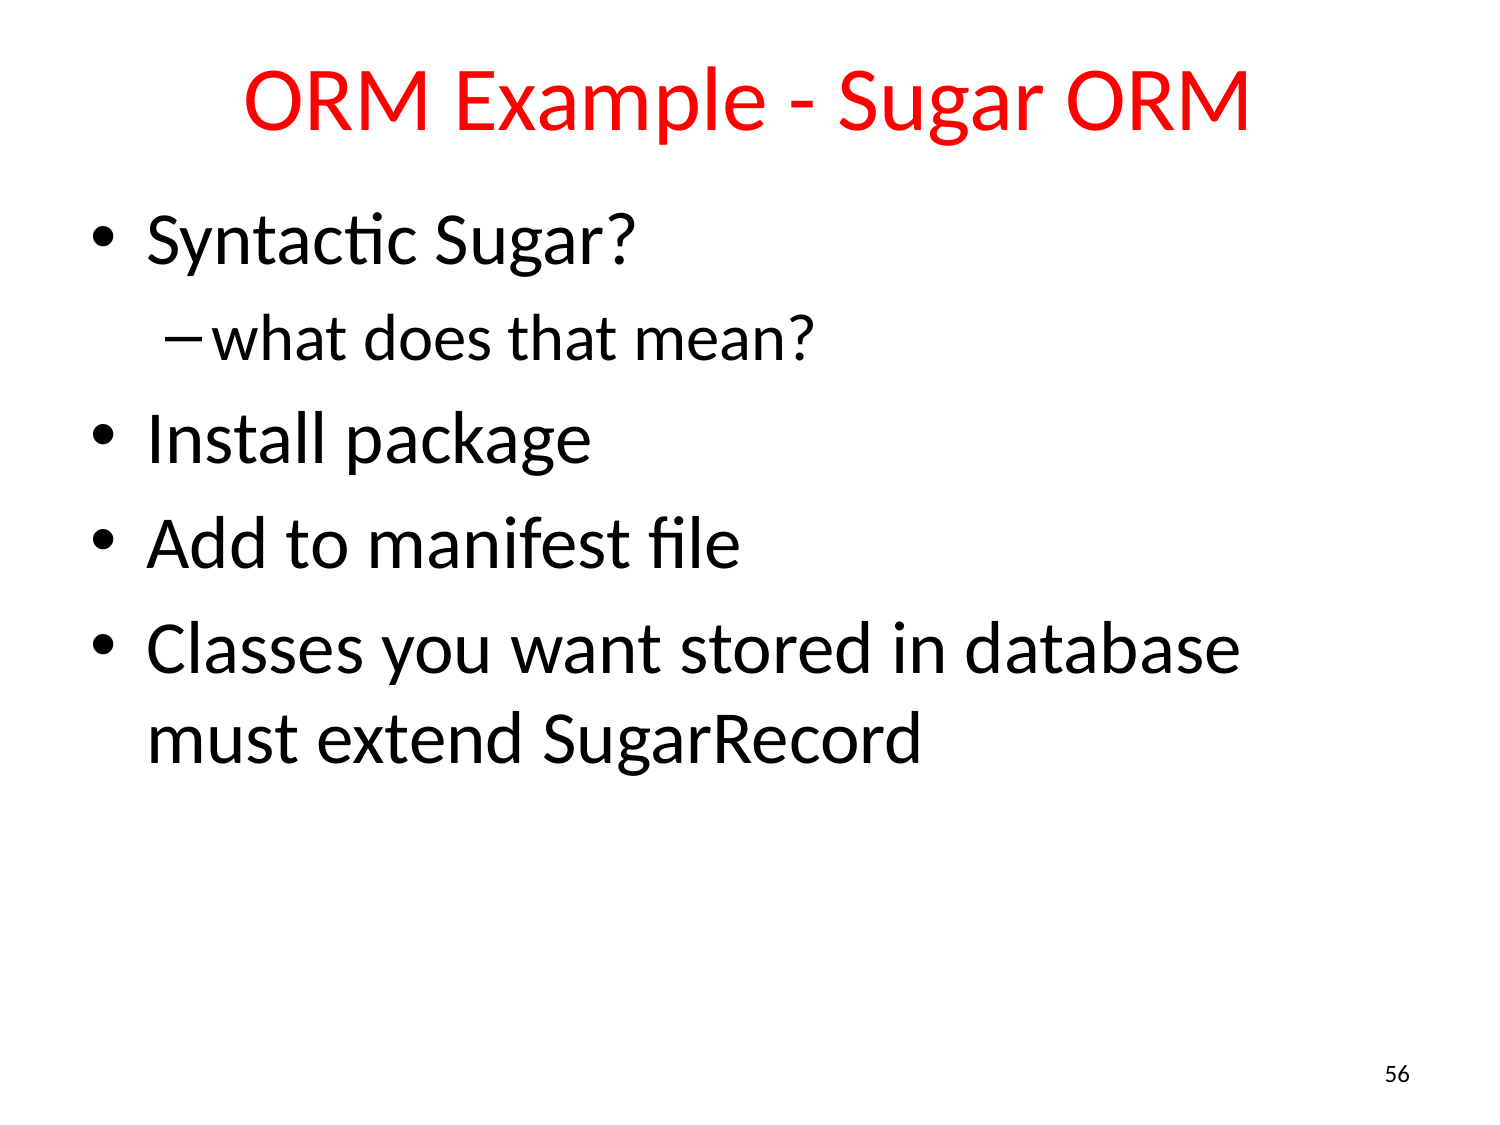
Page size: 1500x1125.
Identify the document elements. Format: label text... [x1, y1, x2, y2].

list Syntactic Sugar? what does that mean? Install package Add to manifest file Classes you want stored in database must extend SugarRecord [75, 182, 1425, 1038]
title ORM Example - Sugar ORM [75, 0, 1425, 182]
slide_number 56 [1074, 1042, 1425, 1103]
